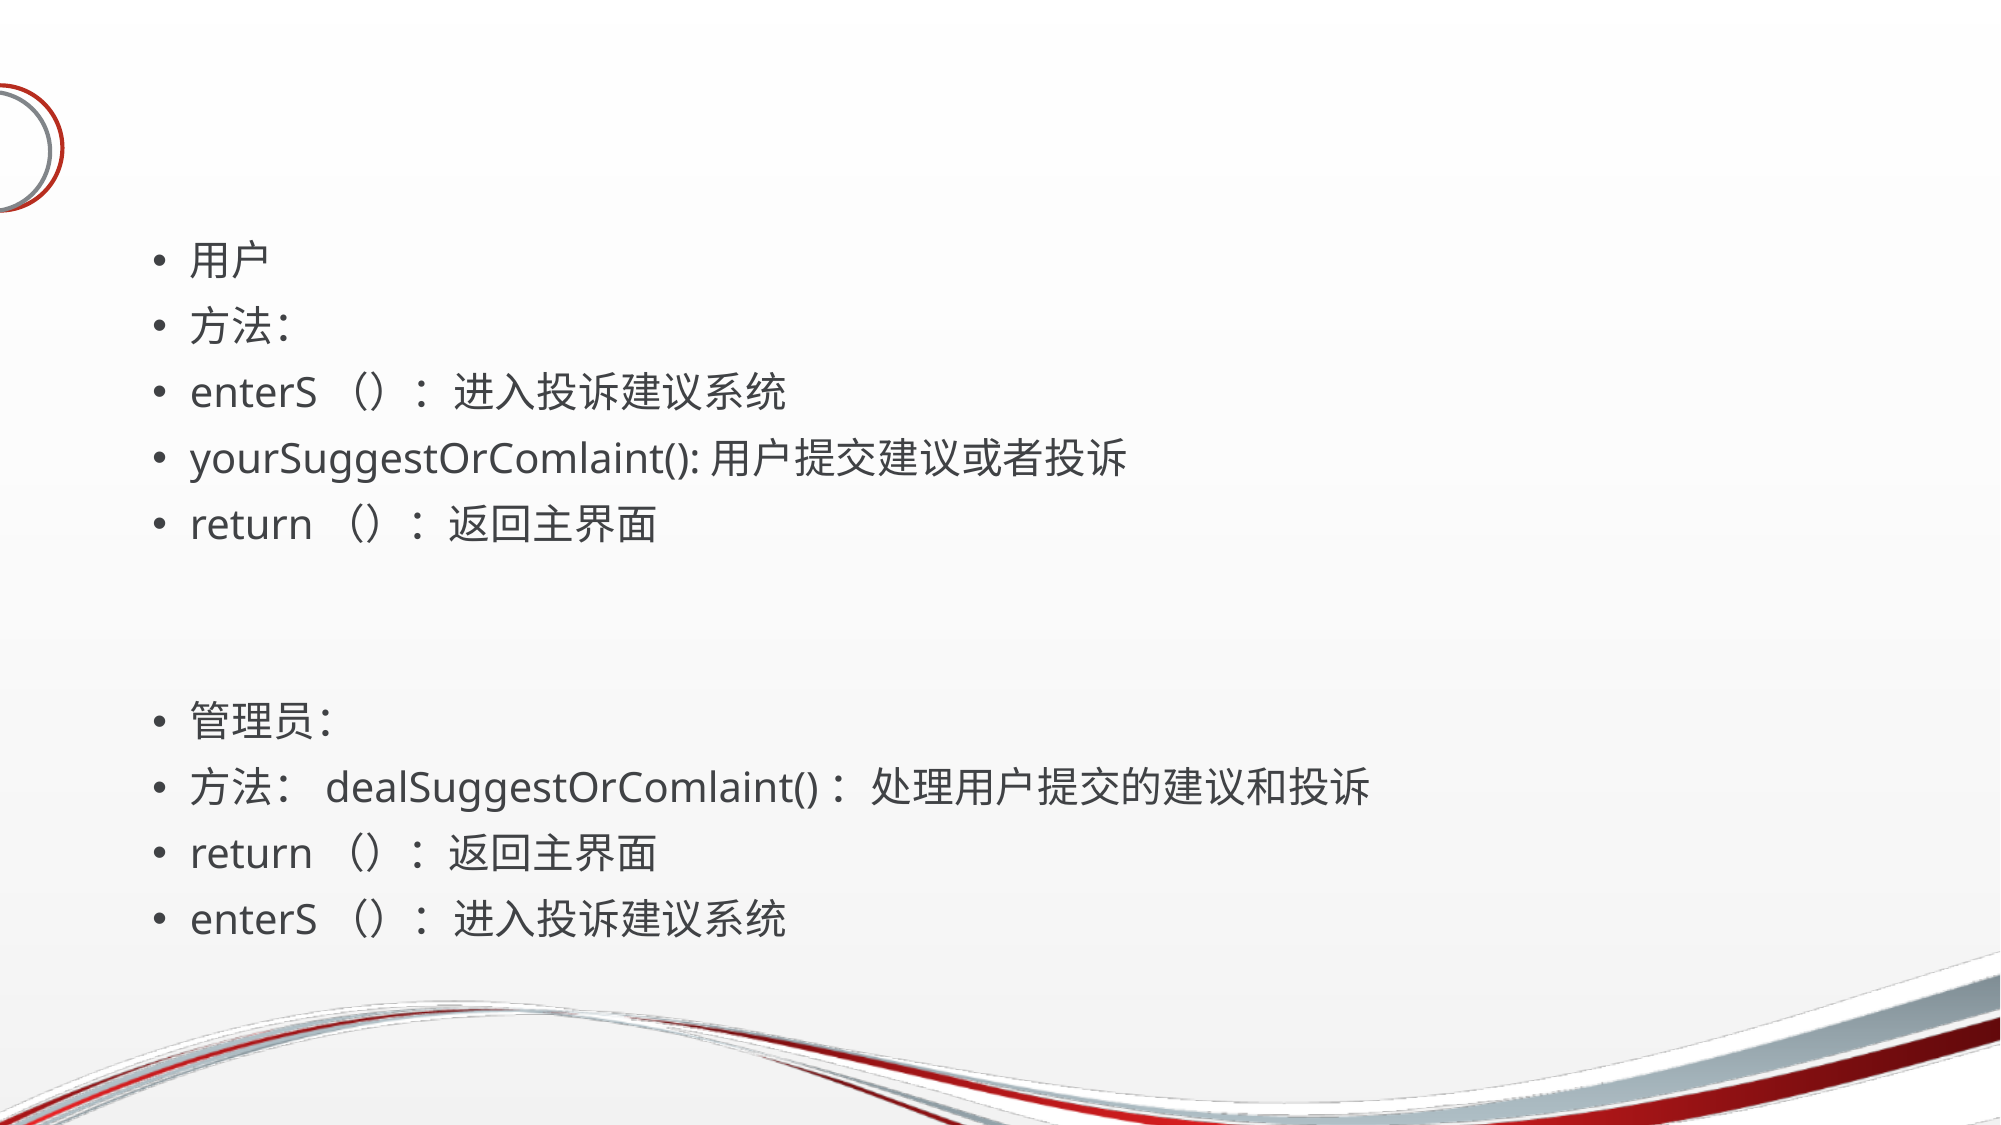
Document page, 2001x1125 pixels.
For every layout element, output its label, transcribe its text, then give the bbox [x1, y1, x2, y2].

picture [0, 95, 48, 208]
picture [0, 0, 2001, 1125]
picture [0, 88, 60, 197]
list 用户 方法： enterS（）：进入投诉建议系统 yourSuggestOrComlaint():用户提交建议或者投诉 return（）：返回主界面 管理员： 方法：dealSuggestOrComlaint()：处理用户提交的建议和投诉 return（）：返回主界面 enterS（）：进入投诉建议系统 [137, 232, 1863, 1014]
